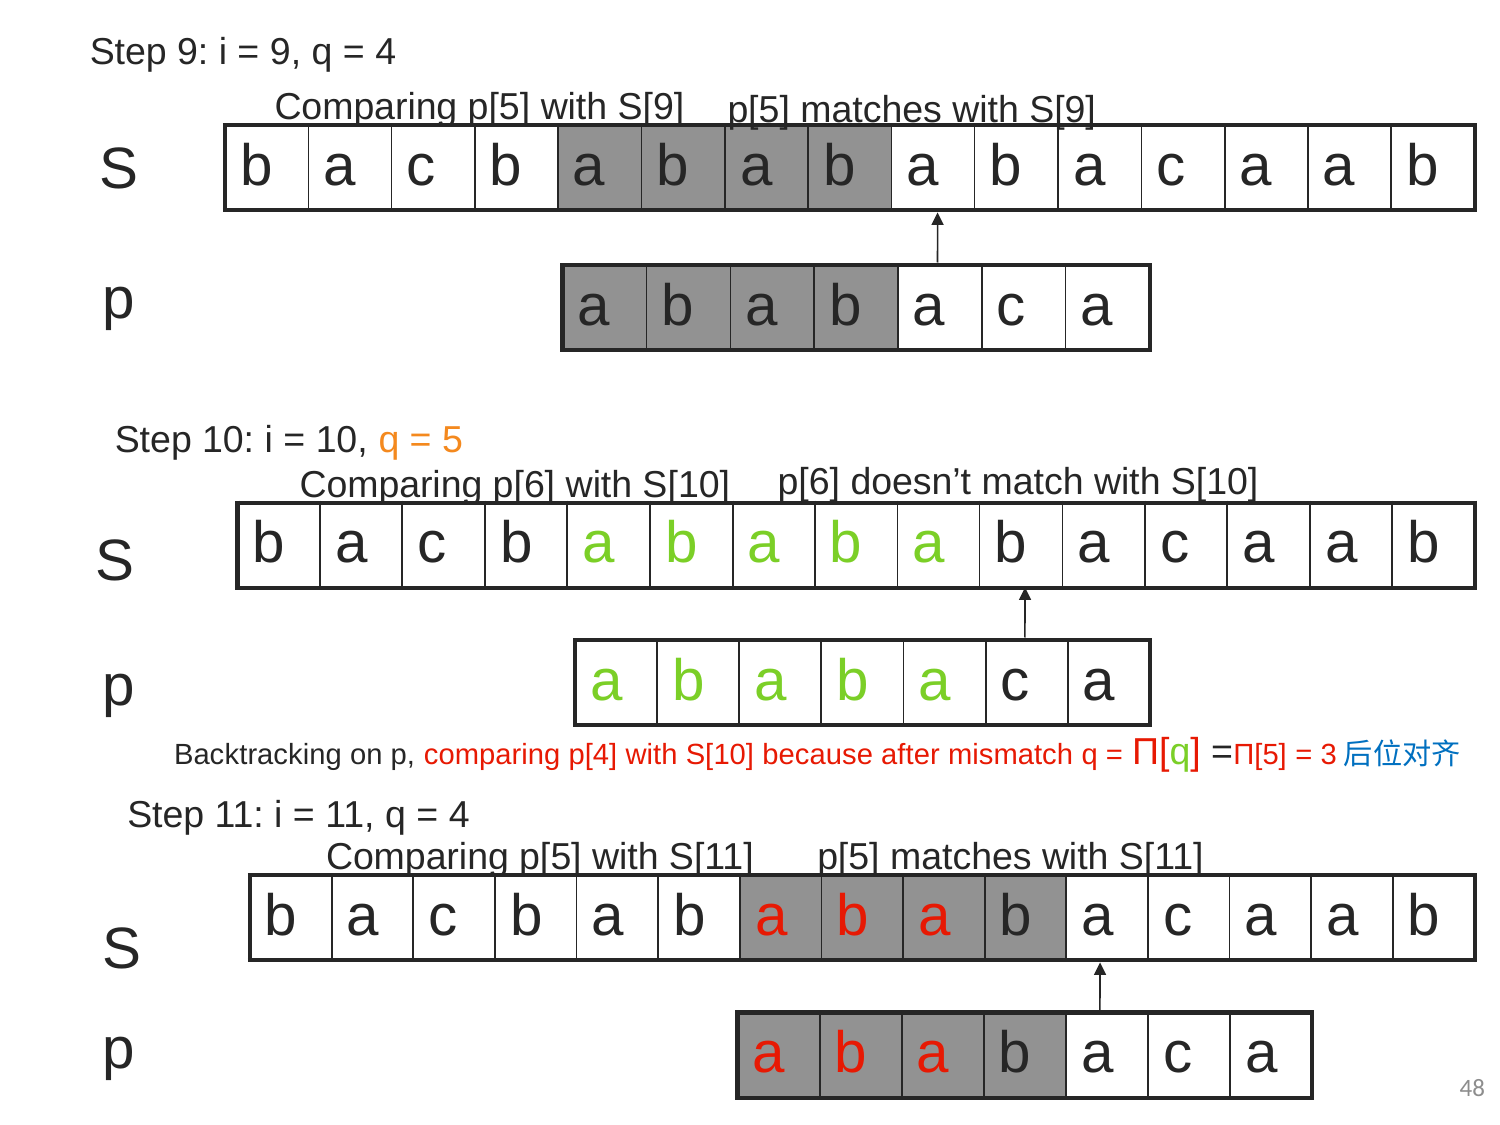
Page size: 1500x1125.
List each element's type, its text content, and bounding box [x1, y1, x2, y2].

table_header a [565, 267, 646, 348]
table_header c [403, 505, 484, 586]
table_header a [898, 510, 979, 586]
table_header a [1067, 1015, 1147, 1096]
table_header b [486, 505, 566, 586]
table_header b [975, 138, 1057, 208]
table_header a [741, 877, 821, 958]
table_header b [658, 642, 738, 719]
table_header b [816, 510, 897, 586]
table_header b [809, 138, 891, 208]
table_header a [1069, 642, 1148, 719]
table_header a [726, 138, 807, 208]
table_header b [1394, 877, 1473, 958]
text_box p[5] matches with S[9] [712, 77, 1112, 138]
table_header a [740, 1015, 819, 1096]
table_header b [240, 505, 319, 586]
table_header a [1059, 127, 1141, 208]
table_header b [252, 877, 331, 958]
table_header c [987, 642, 1067, 719]
table_header b [651, 505, 732, 586]
text_box Backtracking on p, comparing p[4] with S[10] because after mismatch q = Π[q] =Π[5] = 3后位对齐 [159, 719, 1500, 815]
table_header a [1066, 267, 1148, 348]
table_header a [899, 267, 981, 348]
text_box [1093, 962, 1107, 1013]
table_header a [577, 877, 657, 958]
table_header b [496, 877, 576, 958]
table_header b [815, 267, 897, 348]
table_header a [892, 138, 974, 208]
text_box S [85, 123, 154, 208]
table_header c [1142, 127, 1224, 208]
text_box Step 9: i = 9, q = 4 [74, 24, 450, 63]
table_header b [647, 267, 730, 348]
table_header a [1311, 505, 1391, 586]
table_header b [1393, 505, 1473, 586]
text_box p [87, 1002, 150, 1088]
table_header b [822, 885, 902, 958]
text_box p[5] matches with S[11] [802, 824, 1220, 885]
table_header a [568, 505, 649, 586]
table_header a [559, 127, 641, 208]
table_header c [392, 127, 474, 208]
table_header b [227, 127, 308, 208]
text_box Comparing p[6] with S[10] [284, 452, 746, 501]
text_box p [87, 639, 150, 725]
text_box [1018, 587, 1032, 638]
table_header a [577, 642, 656, 719]
table_header a [1309, 127, 1390, 208]
text_box p [87, 252, 150, 338]
table_header c [414, 877, 494, 958]
table_header a [1226, 127, 1307, 208]
table_header b [821, 1015, 901, 1096]
table_header c [1149, 877, 1229, 958]
text_box Step 11: i = 11, q = 4 [112, 787, 688, 825]
table_header a [740, 642, 820, 719]
table_header b [822, 642, 903, 719]
table_header b [476, 127, 557, 208]
table_header a [734, 505, 814, 586]
table_header b [659, 877, 739, 958]
table_header a [333, 877, 412, 958]
table_header b [986, 885, 1065, 958]
table_header b [985, 1015, 1065, 1096]
table_header a [321, 505, 401, 586]
table_header a [1228, 505, 1309, 586]
text_box Comparing p[5] with S[11] [311, 824, 769, 873]
text_box S [87, 902, 157, 988]
text_box p[6] doesn’t match with S[10] [762, 449, 1274, 510]
table_header a [309, 127, 391, 208]
table_header a [1312, 877, 1392, 958]
table_header a [1231, 1015, 1310, 1096]
table_header a [903, 1015, 983, 1096]
text_box [931, 212, 944, 263]
table_header a [1067, 885, 1147, 958]
slide_number 48 [1149, 1046, 1500, 1125]
table_header b [642, 127, 724, 208]
table_header b [980, 510, 1062, 586]
table_header b [1392, 127, 1473, 208]
table_header a [904, 642, 985, 719]
text_box Comparing p[5] with S[9] [259, 74, 700, 123]
table_header a [731, 267, 813, 348]
text_box Step 10: i = 10, q = 5 [99, 412, 525, 450]
table_header a [1063, 510, 1144, 586]
table_header a [1230, 877, 1310, 958]
table_header c [1146, 510, 1226, 586]
text_box S [81, 514, 150, 600]
table_header a [904, 885, 984, 958]
table_header c [983, 267, 1065, 348]
table_header c [1149, 1015, 1229, 1096]
